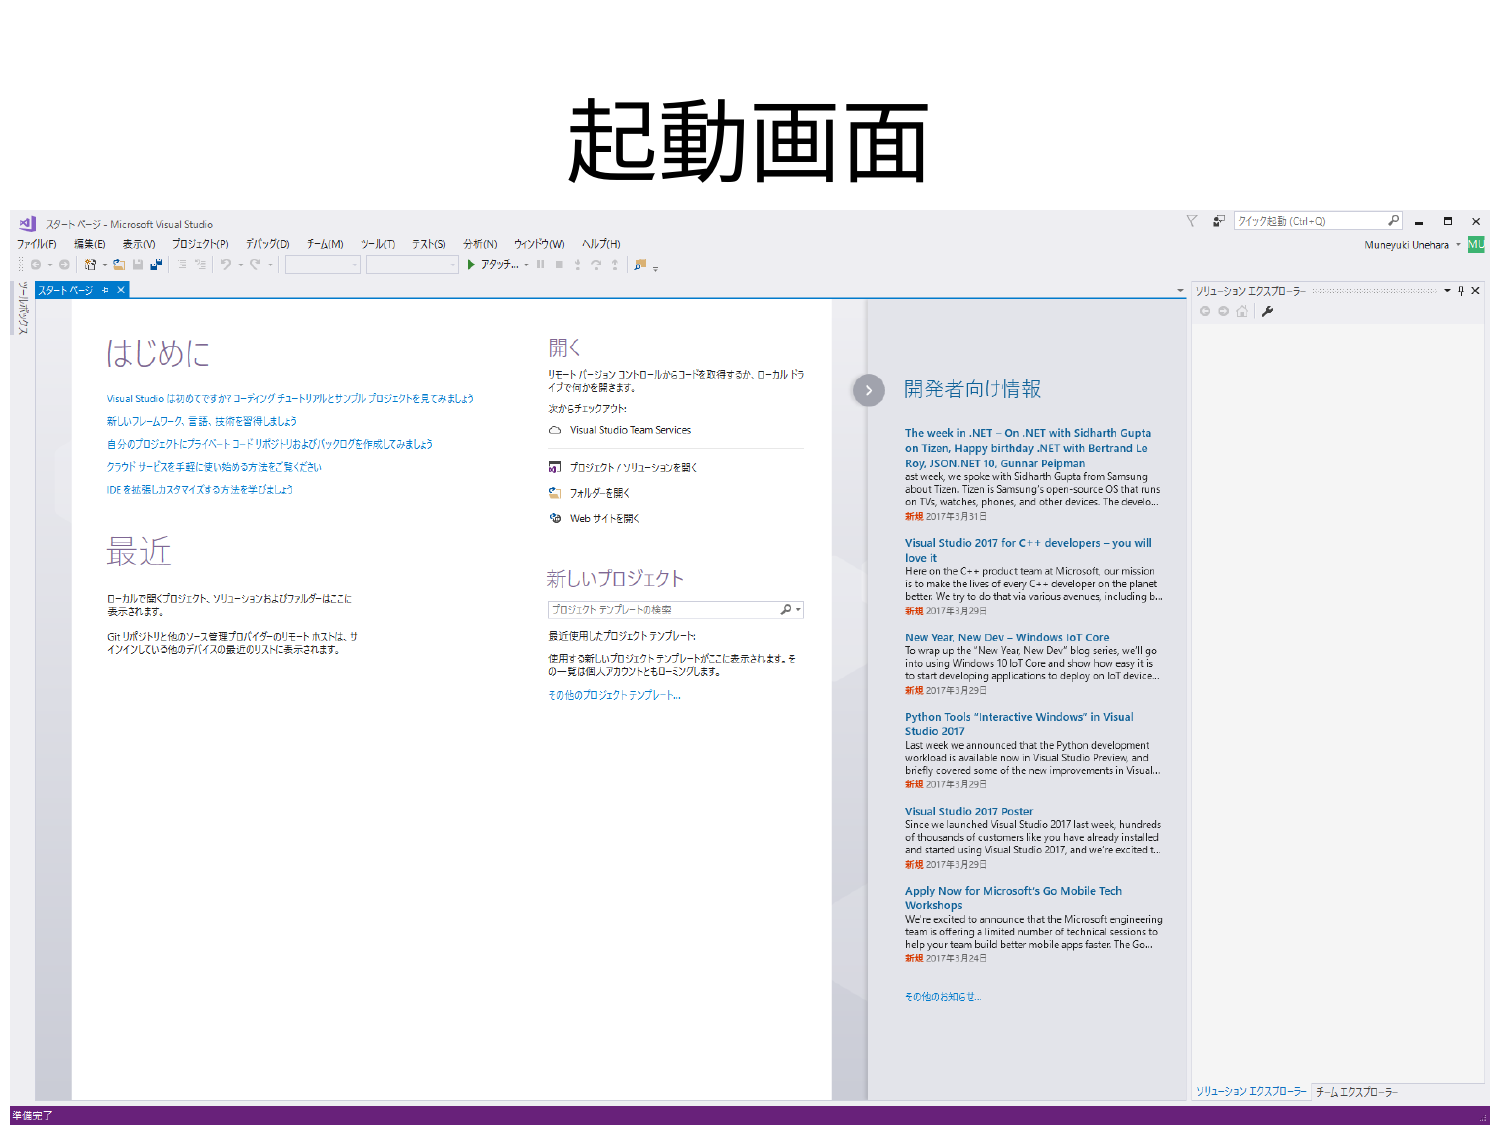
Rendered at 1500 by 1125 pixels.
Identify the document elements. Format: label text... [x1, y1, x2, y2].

picture [9, 209, 1490, 1125]
title 起動画面 [75, 45, 1425, 208]
